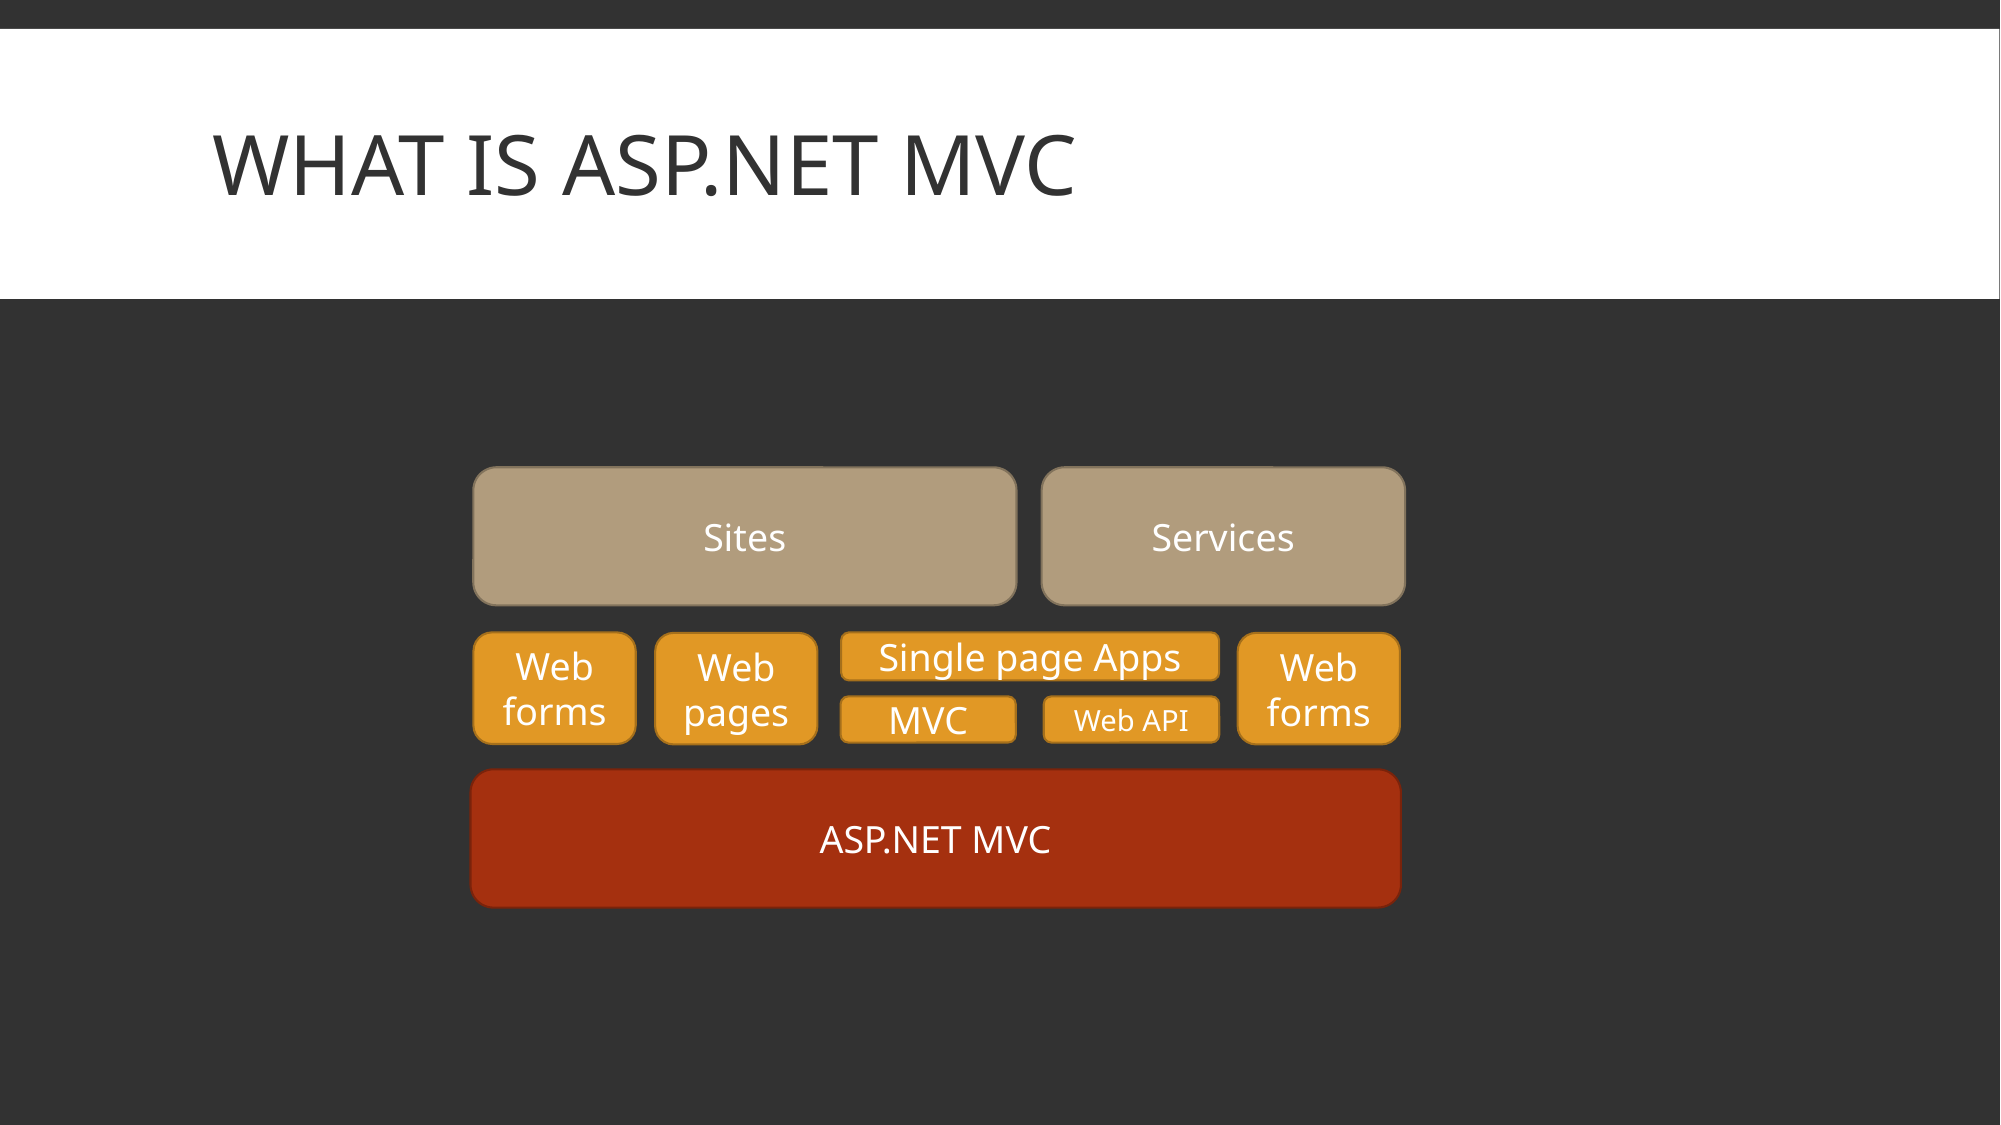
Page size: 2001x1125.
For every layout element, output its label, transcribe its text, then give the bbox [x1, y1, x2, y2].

text_box Web API [1042, 695, 1221, 744]
text_box ASP.NET MVC [469, 768, 1402, 909]
text_box Single page Apps [840, 631, 1221, 682]
text_box Sites [472, 466, 1018, 607]
text_box Web forms [1236, 631, 1401, 746]
text_box Services [1040, 466, 1407, 607]
title What is ASP.NET MVC [197, 46, 1803, 295]
text_box MVC [839, 695, 1017, 744]
text_box Web pages [654, 631, 819, 746]
text_box Web forms [472, 631, 637, 746]
